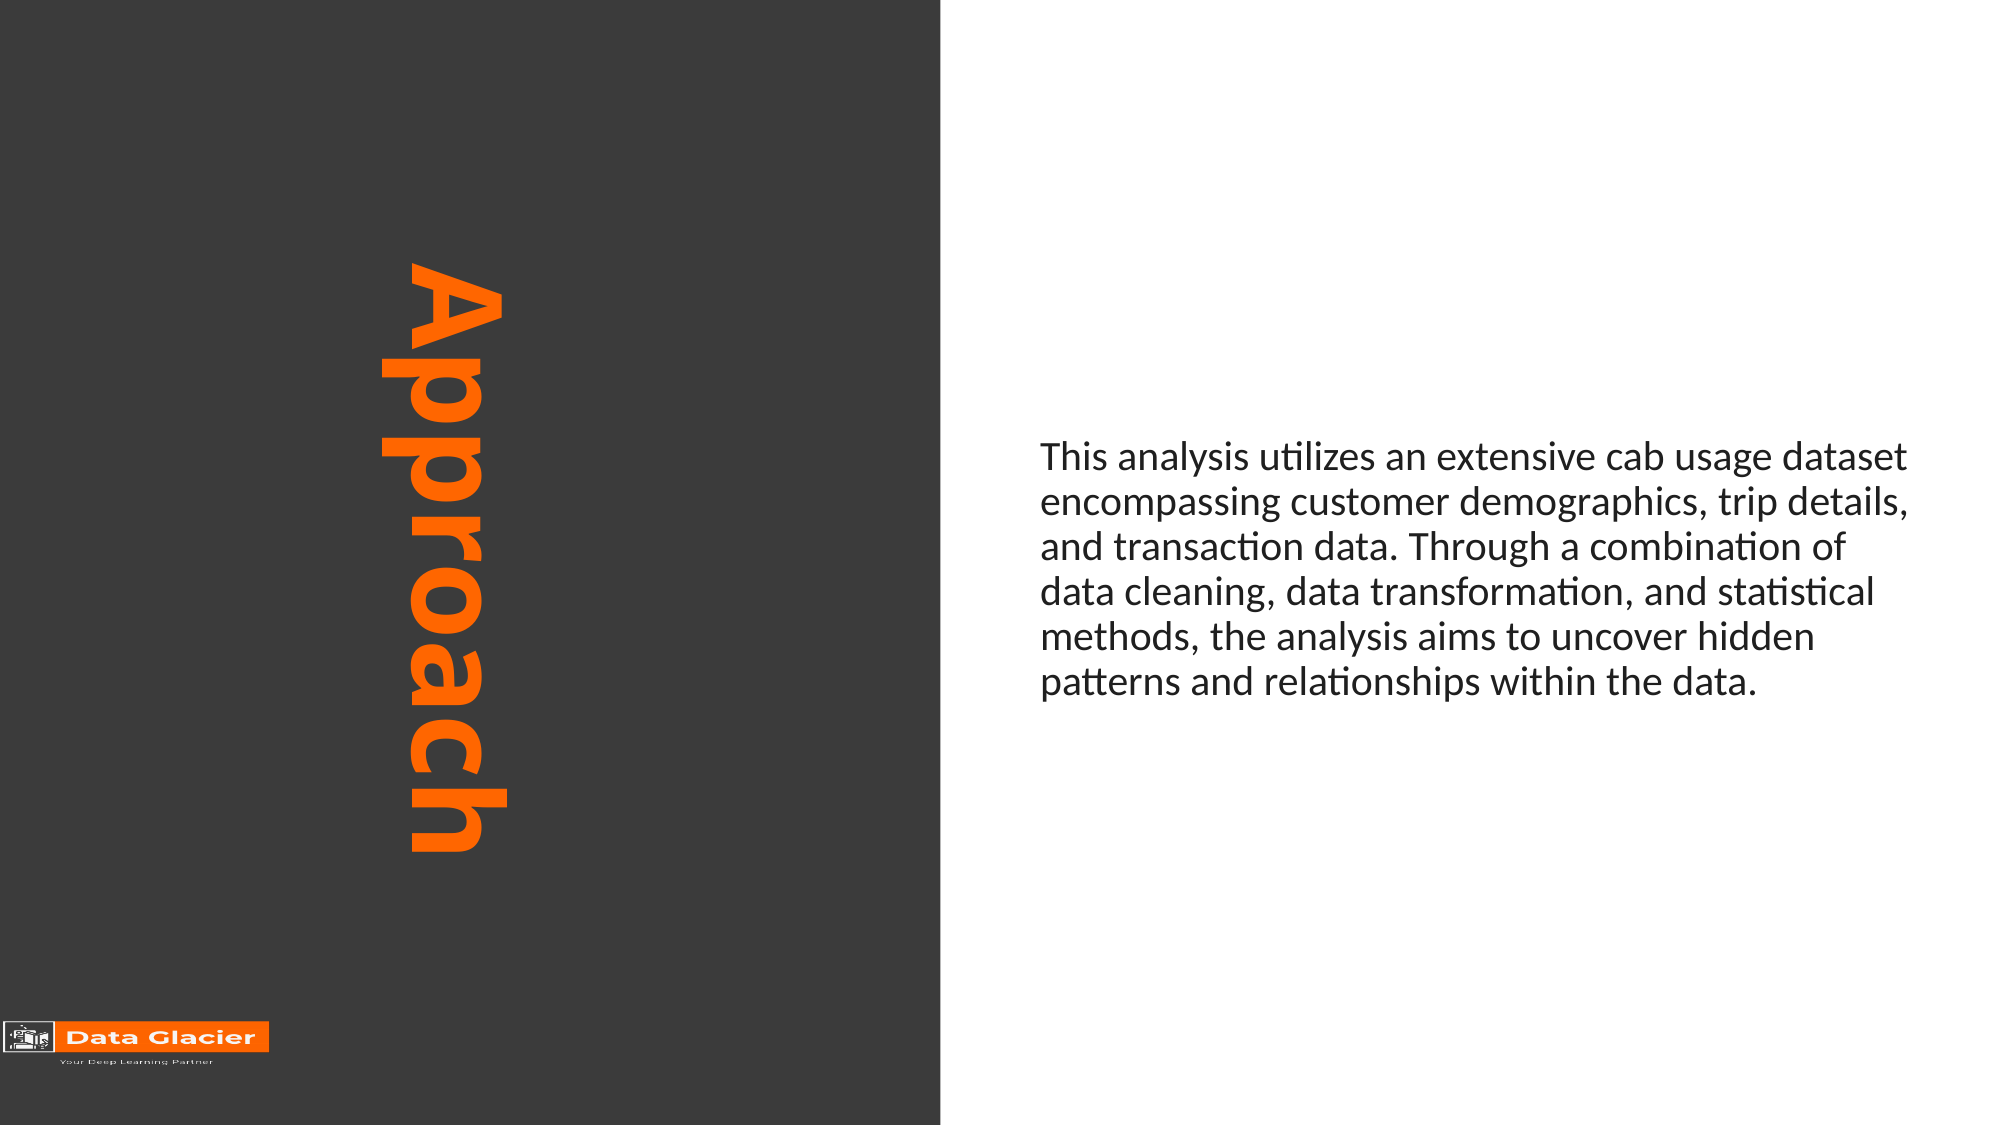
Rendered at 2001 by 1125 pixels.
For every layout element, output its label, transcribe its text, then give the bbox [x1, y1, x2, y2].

title Approach [0, 0, 941, 1125]
picture [0, 961, 272, 1125]
subtitle This analysis utilizes an extensive cab usage dataset encompassing customer demographics, trip details, and transaction data. Through a combination of data cleaning, data transformation, and statistical methods, the analysis aims to uncover hidden patterns and relationships within the data. [1024, 426, 1937, 699]
